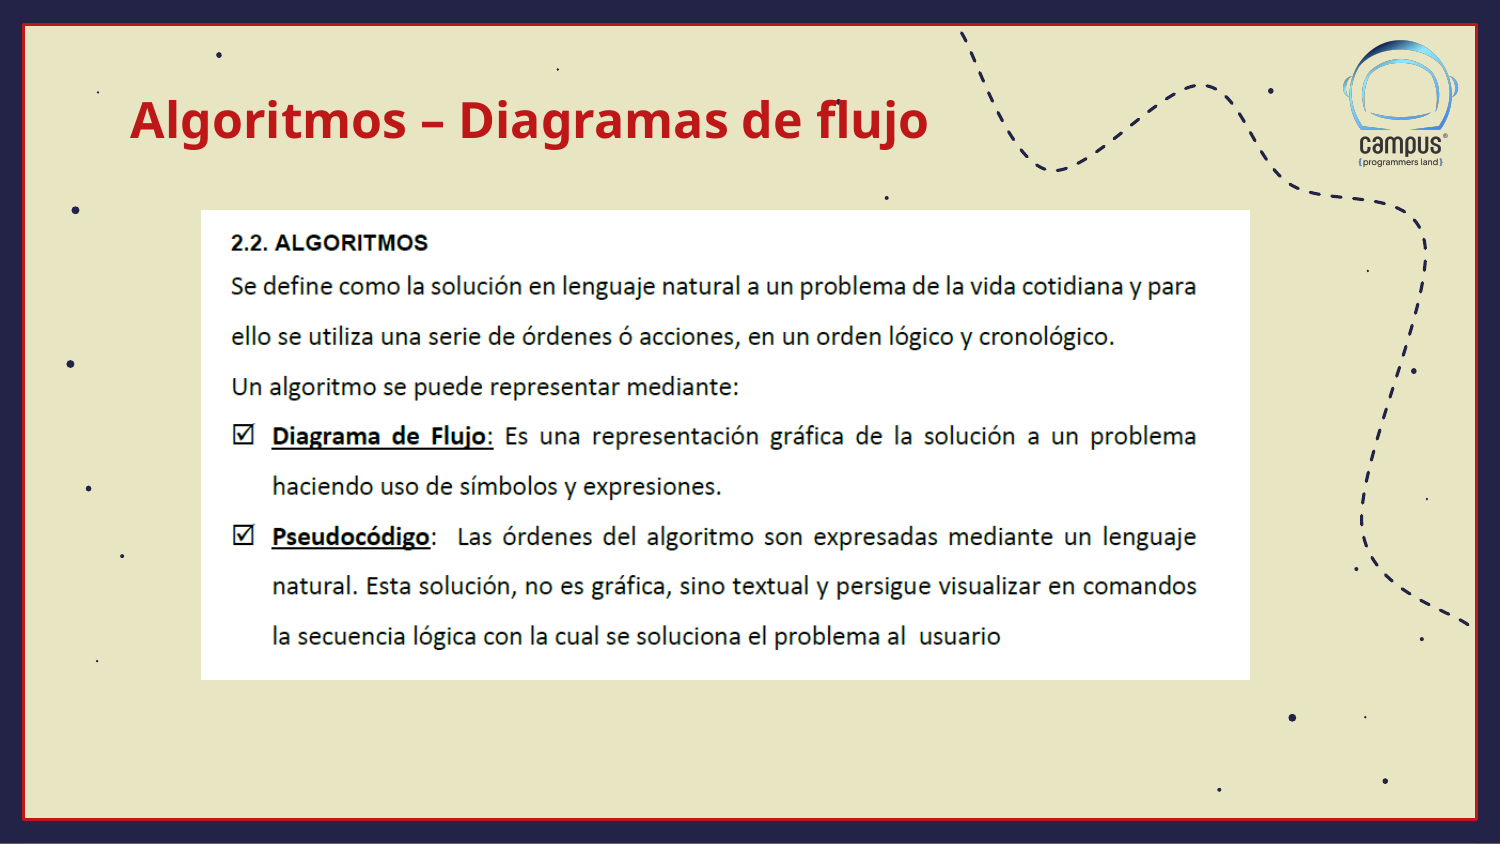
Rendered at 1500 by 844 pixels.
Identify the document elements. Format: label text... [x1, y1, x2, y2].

picture [200, 210, 1250, 680]
picture [1310, 13, 1491, 194]
title Algoritmos – Diagramas de flujo [0, 38, 1151, 164]
